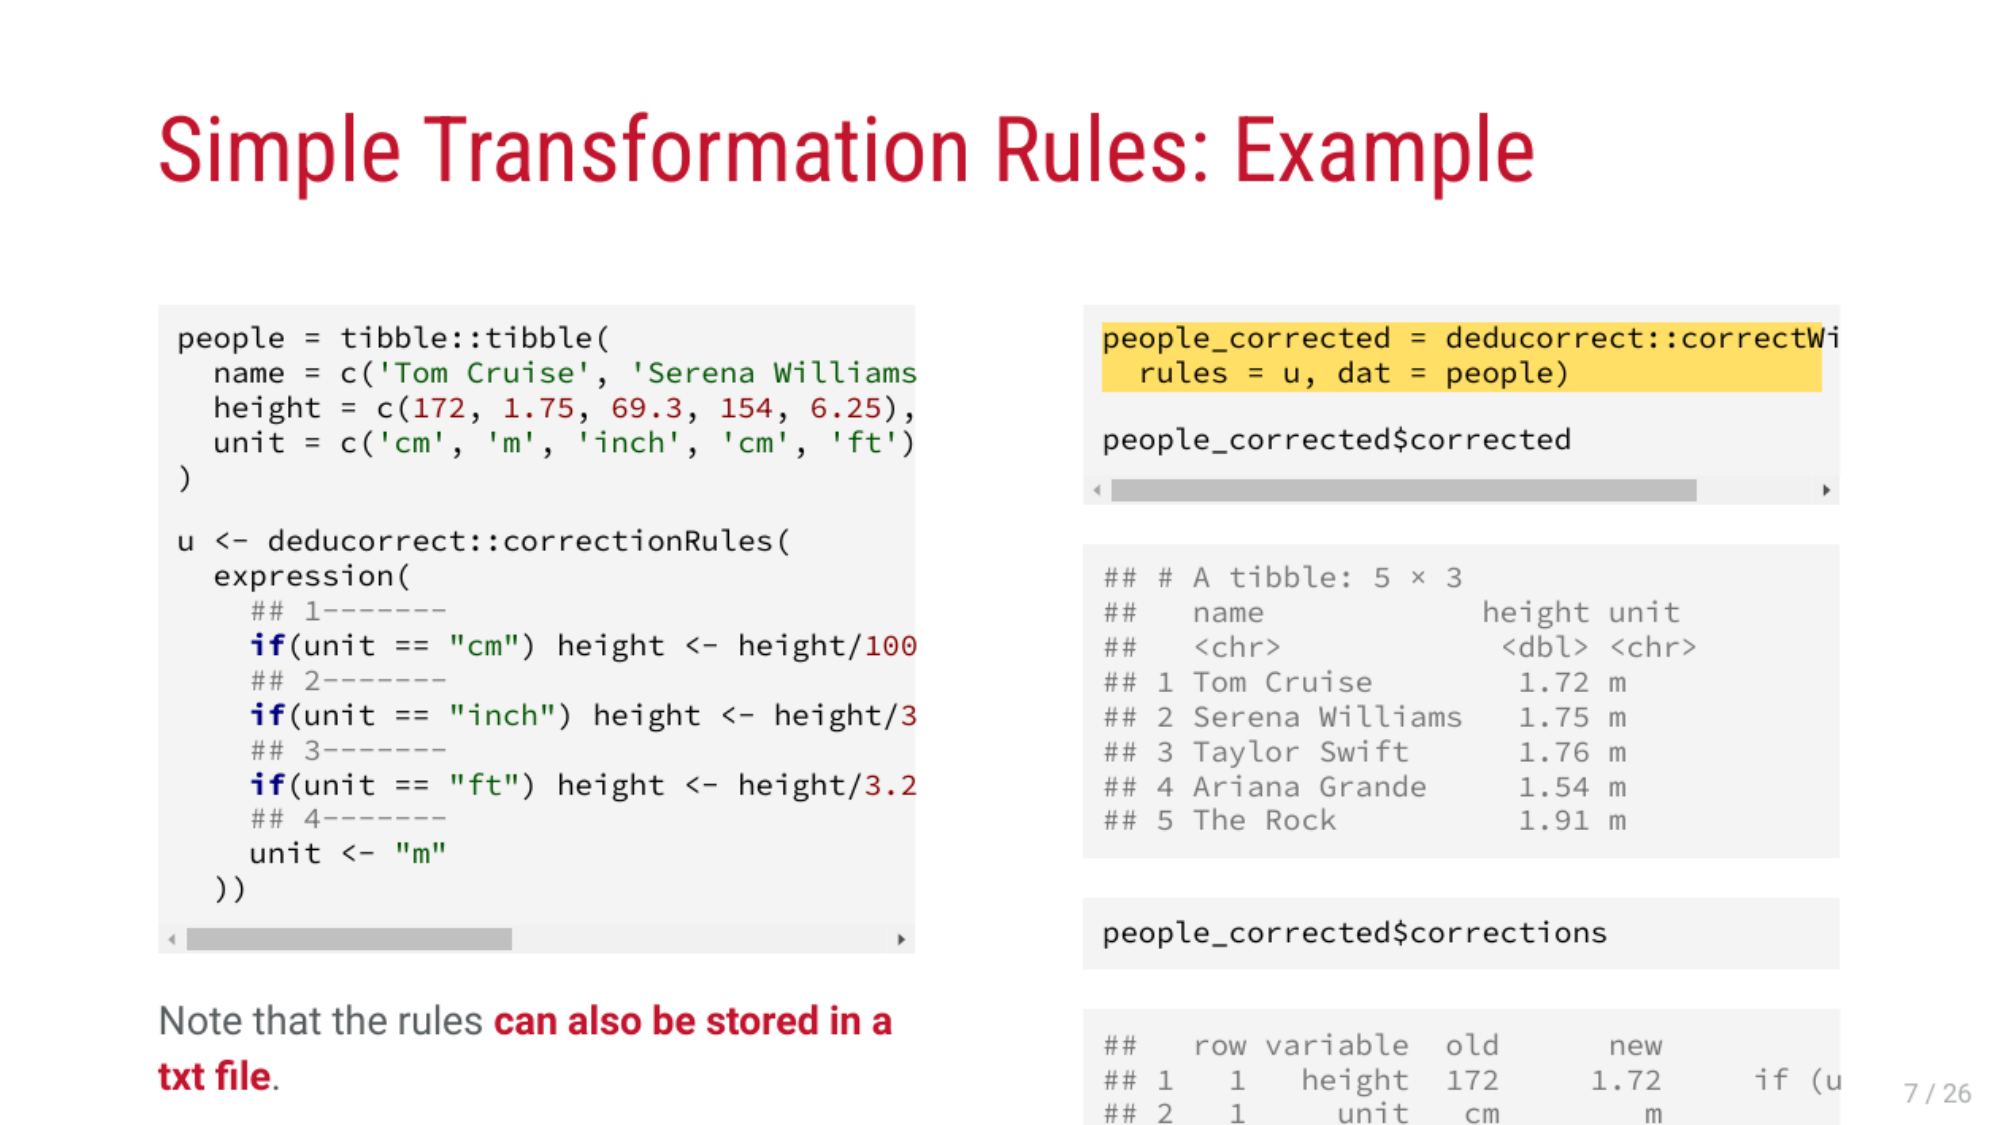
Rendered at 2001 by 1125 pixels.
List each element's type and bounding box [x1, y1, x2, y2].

list [0, 0, 2000, 1125]
